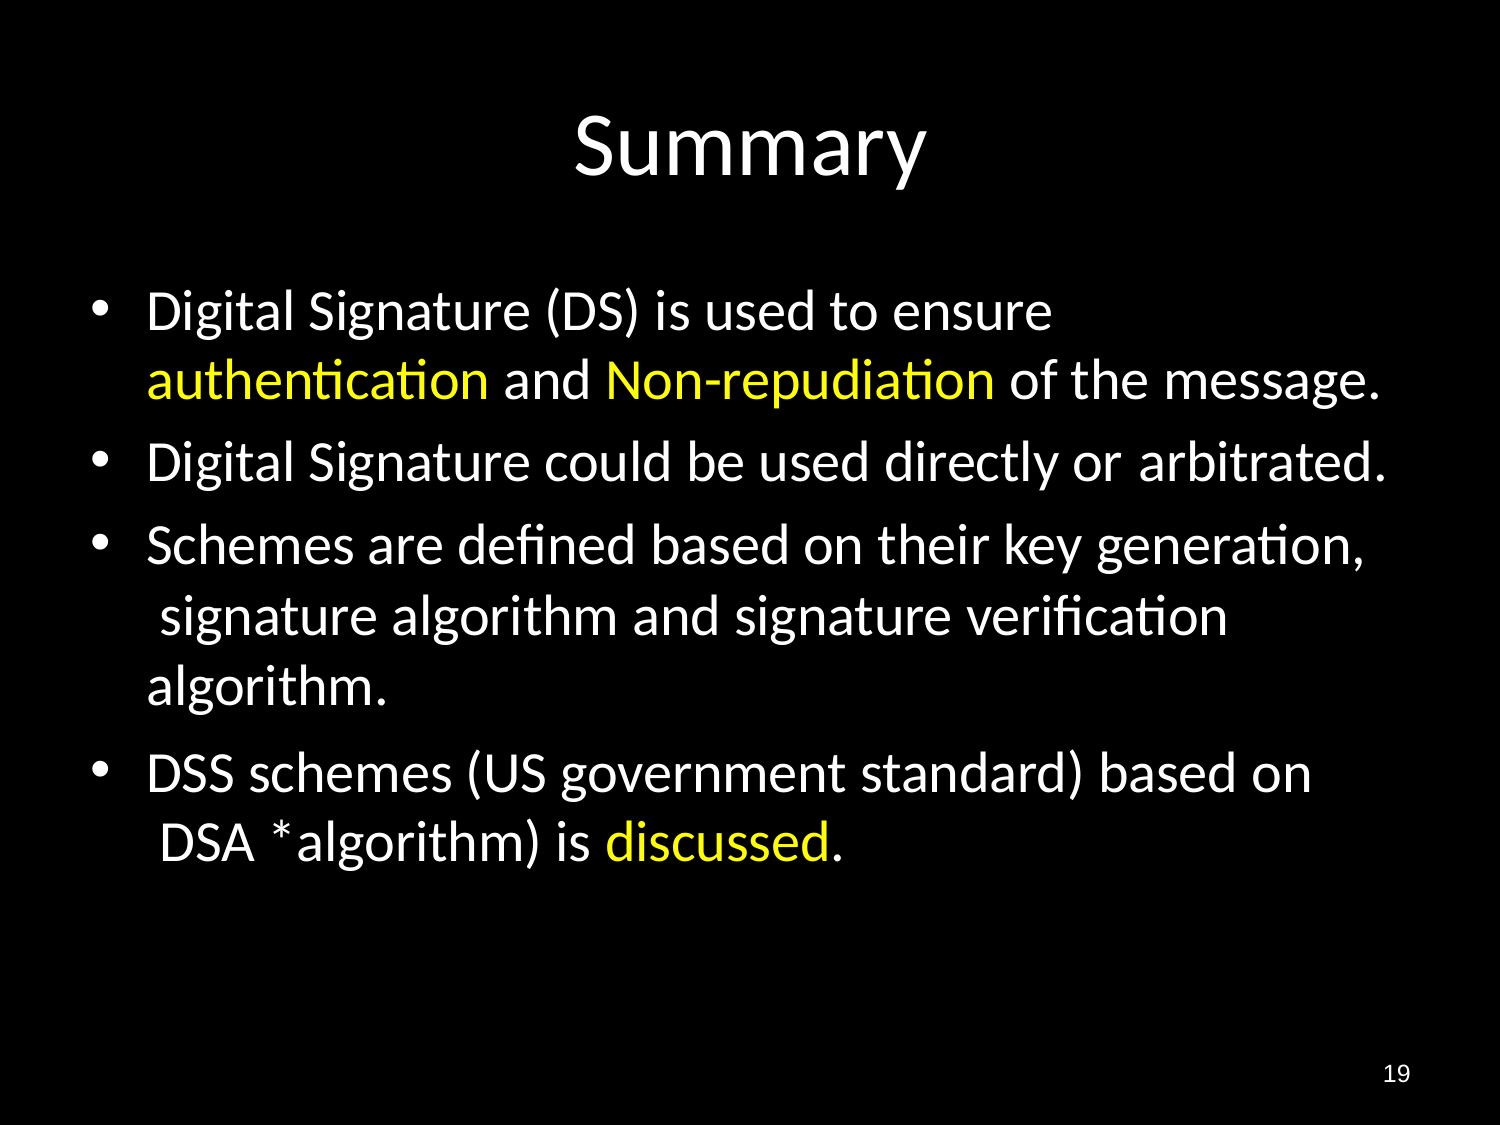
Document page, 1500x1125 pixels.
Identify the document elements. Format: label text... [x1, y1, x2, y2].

text_box Digital Signature (DS) is used to ensure authentication and Non-repudiation of the message. Digital Signature could be used directly or arbitrated. Schemes are deﬁned based on their key generation, signature algorithm and signature verification algorithm. DSS schemes (US government standard) based on DSA *algorithm) is discussed. [87, 267, 1403, 874]
title Summary [571, 81, 930, 267]
text_box 19 [1380, 1057, 1413, 1088]
